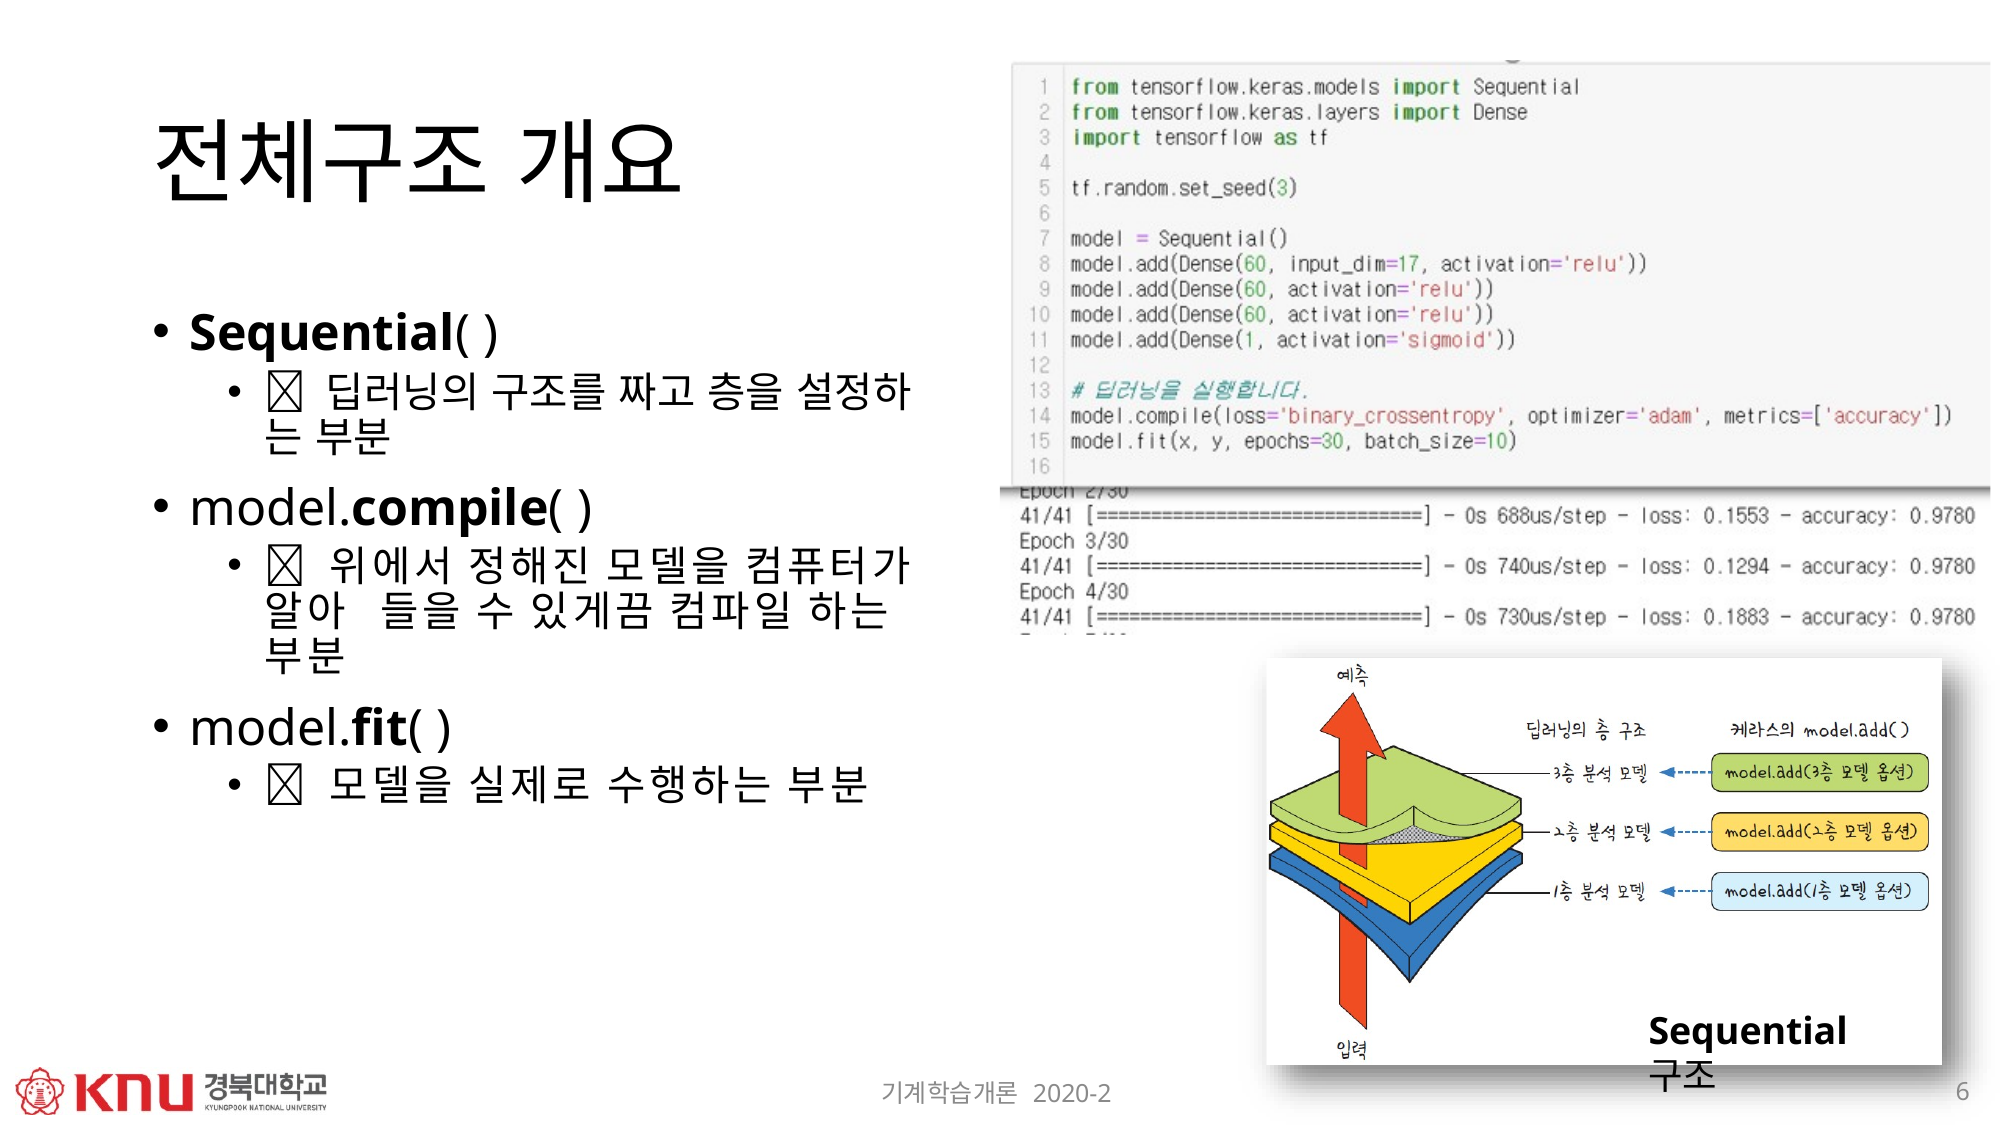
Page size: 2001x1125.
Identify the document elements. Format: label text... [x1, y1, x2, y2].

picture [15, 1067, 327, 1115]
title 전체구조 개요 [150, 101, 729, 291]
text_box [999, 59, 2000, 1125]
text_box Sequential( )  딥러닝의 구조를 짜고 층을 설정하 는 부분 model.compile( )  위에서 정해진 모델을 컴퓨터가 알아 들을 수 있게끔 컴파일 하는 부분 model.fit( )  모델을 실제로 수행하는 부분 [150, 291, 969, 810]
footer 기계학습개론 2020-2 [878, 1073, 994, 1125]
